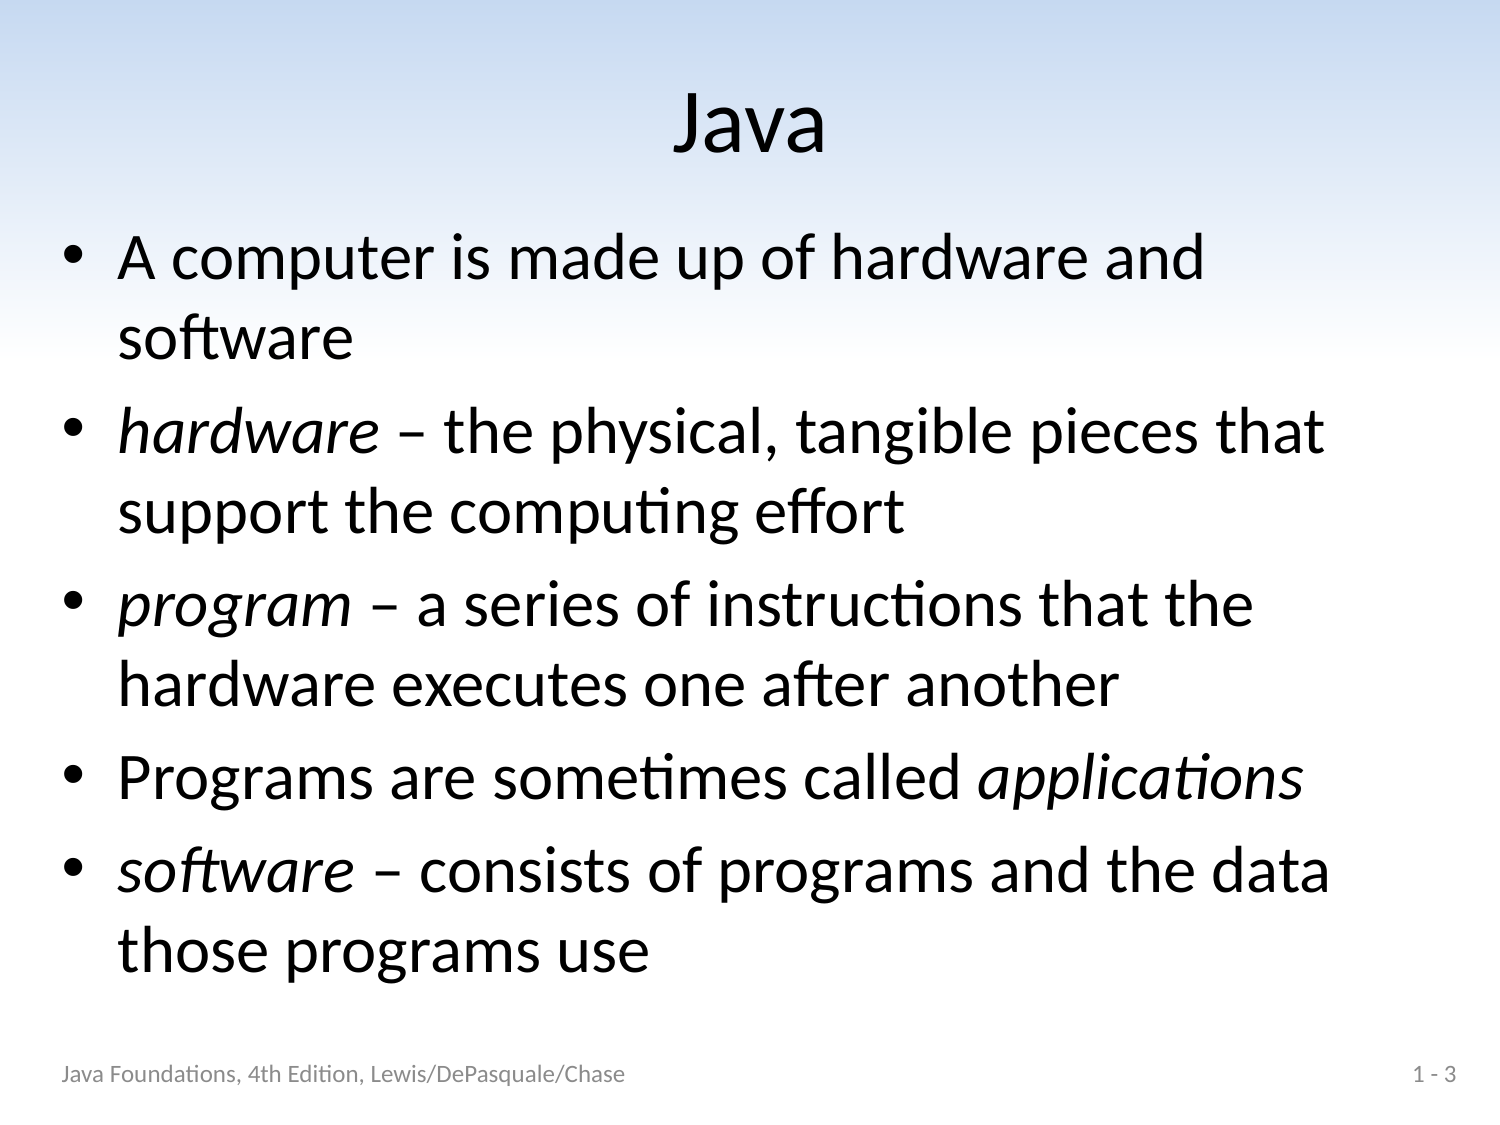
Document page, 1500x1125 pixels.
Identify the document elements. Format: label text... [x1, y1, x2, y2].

title Java [28, 45, 1473, 186]
footer Java Foundations, 4th Edition, Lewis/DePasquale/Chase [46, 1042, 1121, 1103]
list A computer is made up of hardware and software hardware – the physical, tangible pieces that support the computing effort program – a series of instructions that the hardware executes one after another Programs are sometimes called applications software – consists of programs and the data those programs use [46, 205, 1473, 1043]
slide_number 1 - 3 [1121, 1042, 1472, 1103]
